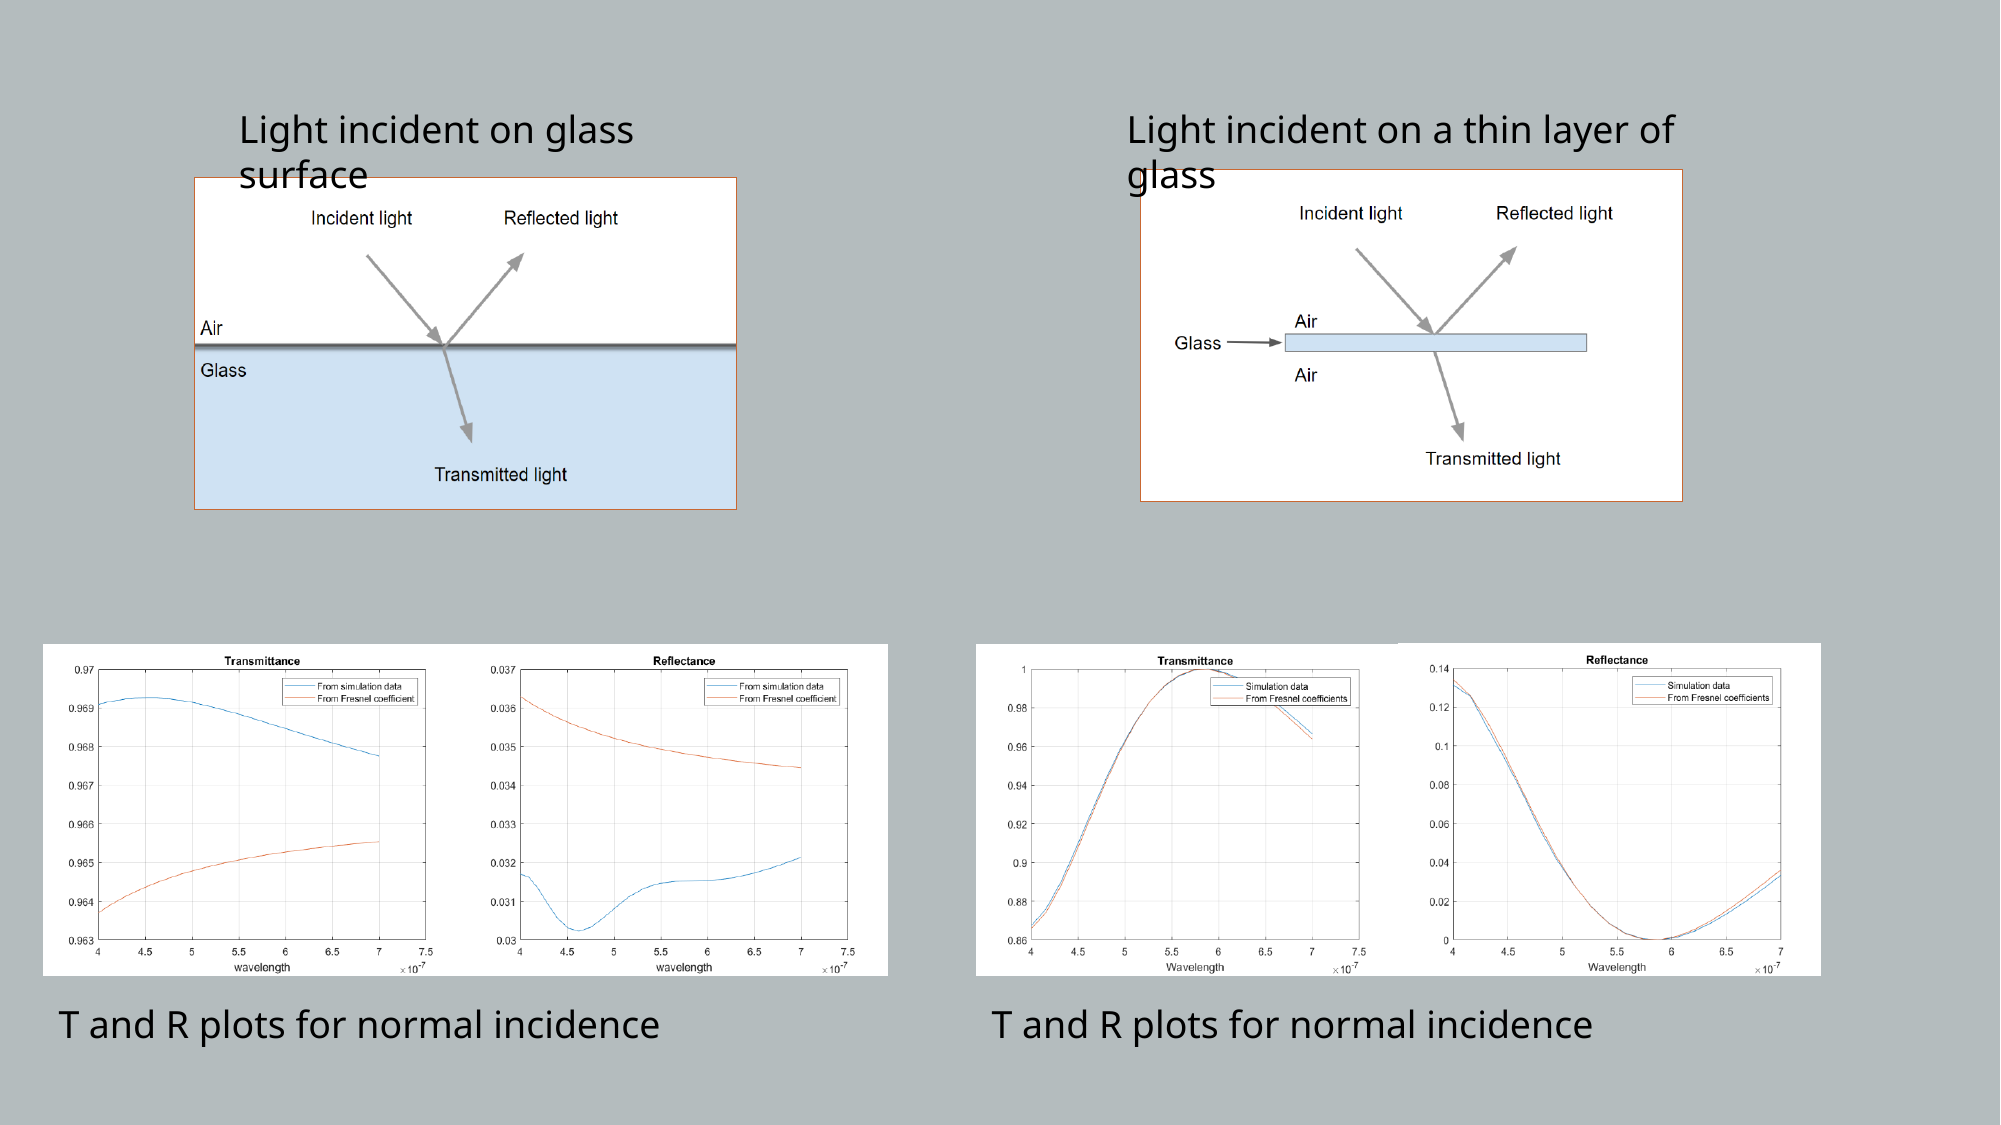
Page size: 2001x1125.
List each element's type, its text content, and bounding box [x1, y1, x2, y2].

text_box Light incident on glass surface [224, 98, 707, 177]
text_box T and R plots for normal incidence [976, 993, 1821, 1054]
picture [976, 643, 1821, 976]
picture [1140, 169, 1683, 502]
picture [43, 644, 888, 976]
text_box T and R plots for normal incidence [43, 993, 888, 1054]
picture [194, 177, 737, 510]
text_box Light incident on a thin layer of glass [1111, 98, 1711, 204]
